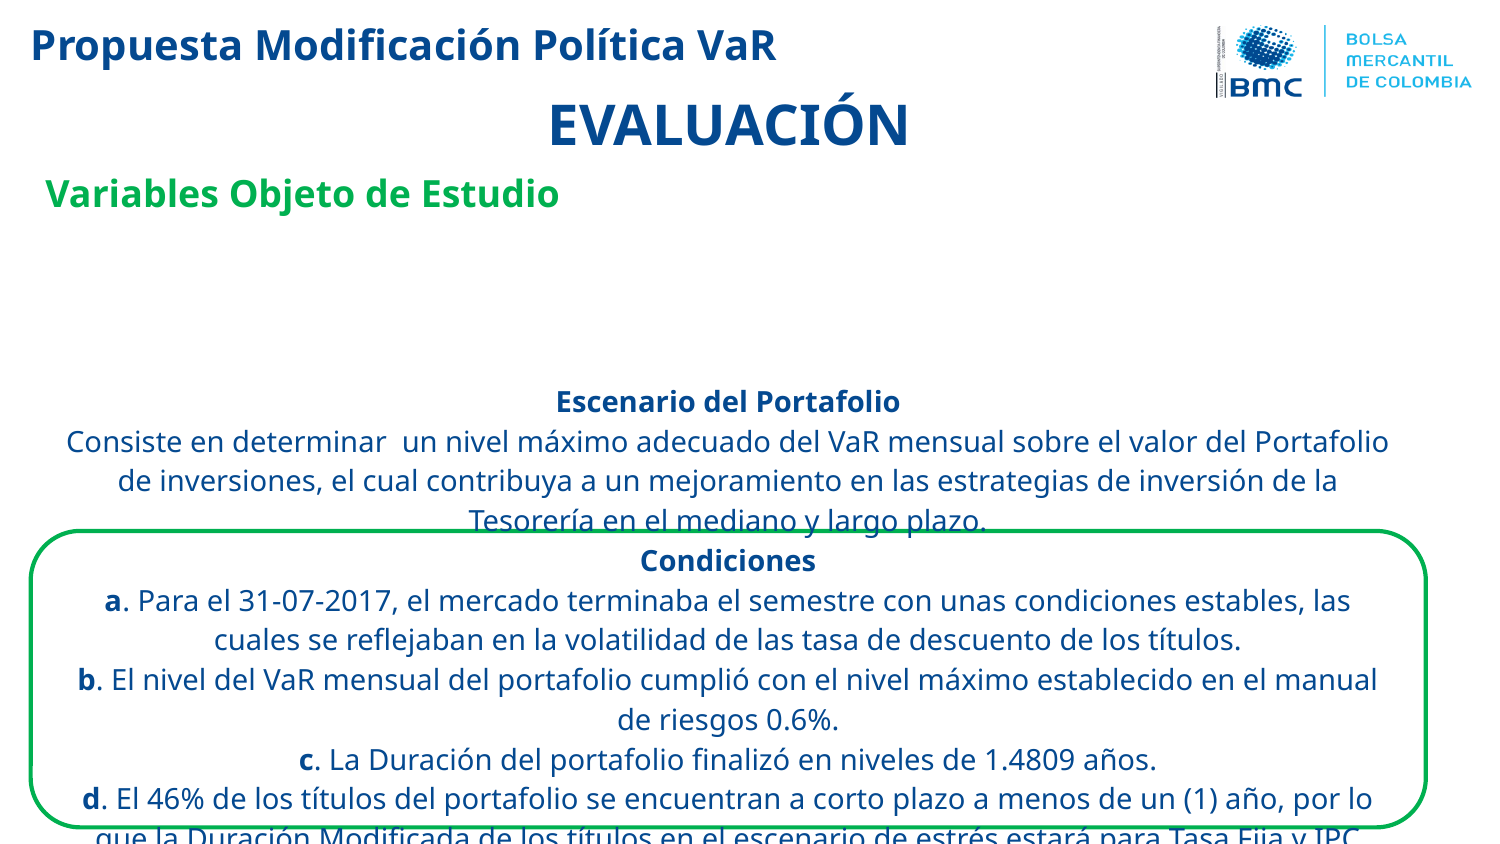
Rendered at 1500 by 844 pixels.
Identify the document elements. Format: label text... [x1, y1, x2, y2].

text_box EVALUACIÓN [533, 91, 1355, 152]
picture [1339, 25, 1474, 101]
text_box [30, 234, 1427, 828]
text_box Variables Objeto de Estudio [30, 169, 1386, 230]
text_box Propuesta Modificación Política VaR [30, 9, 1339, 92]
